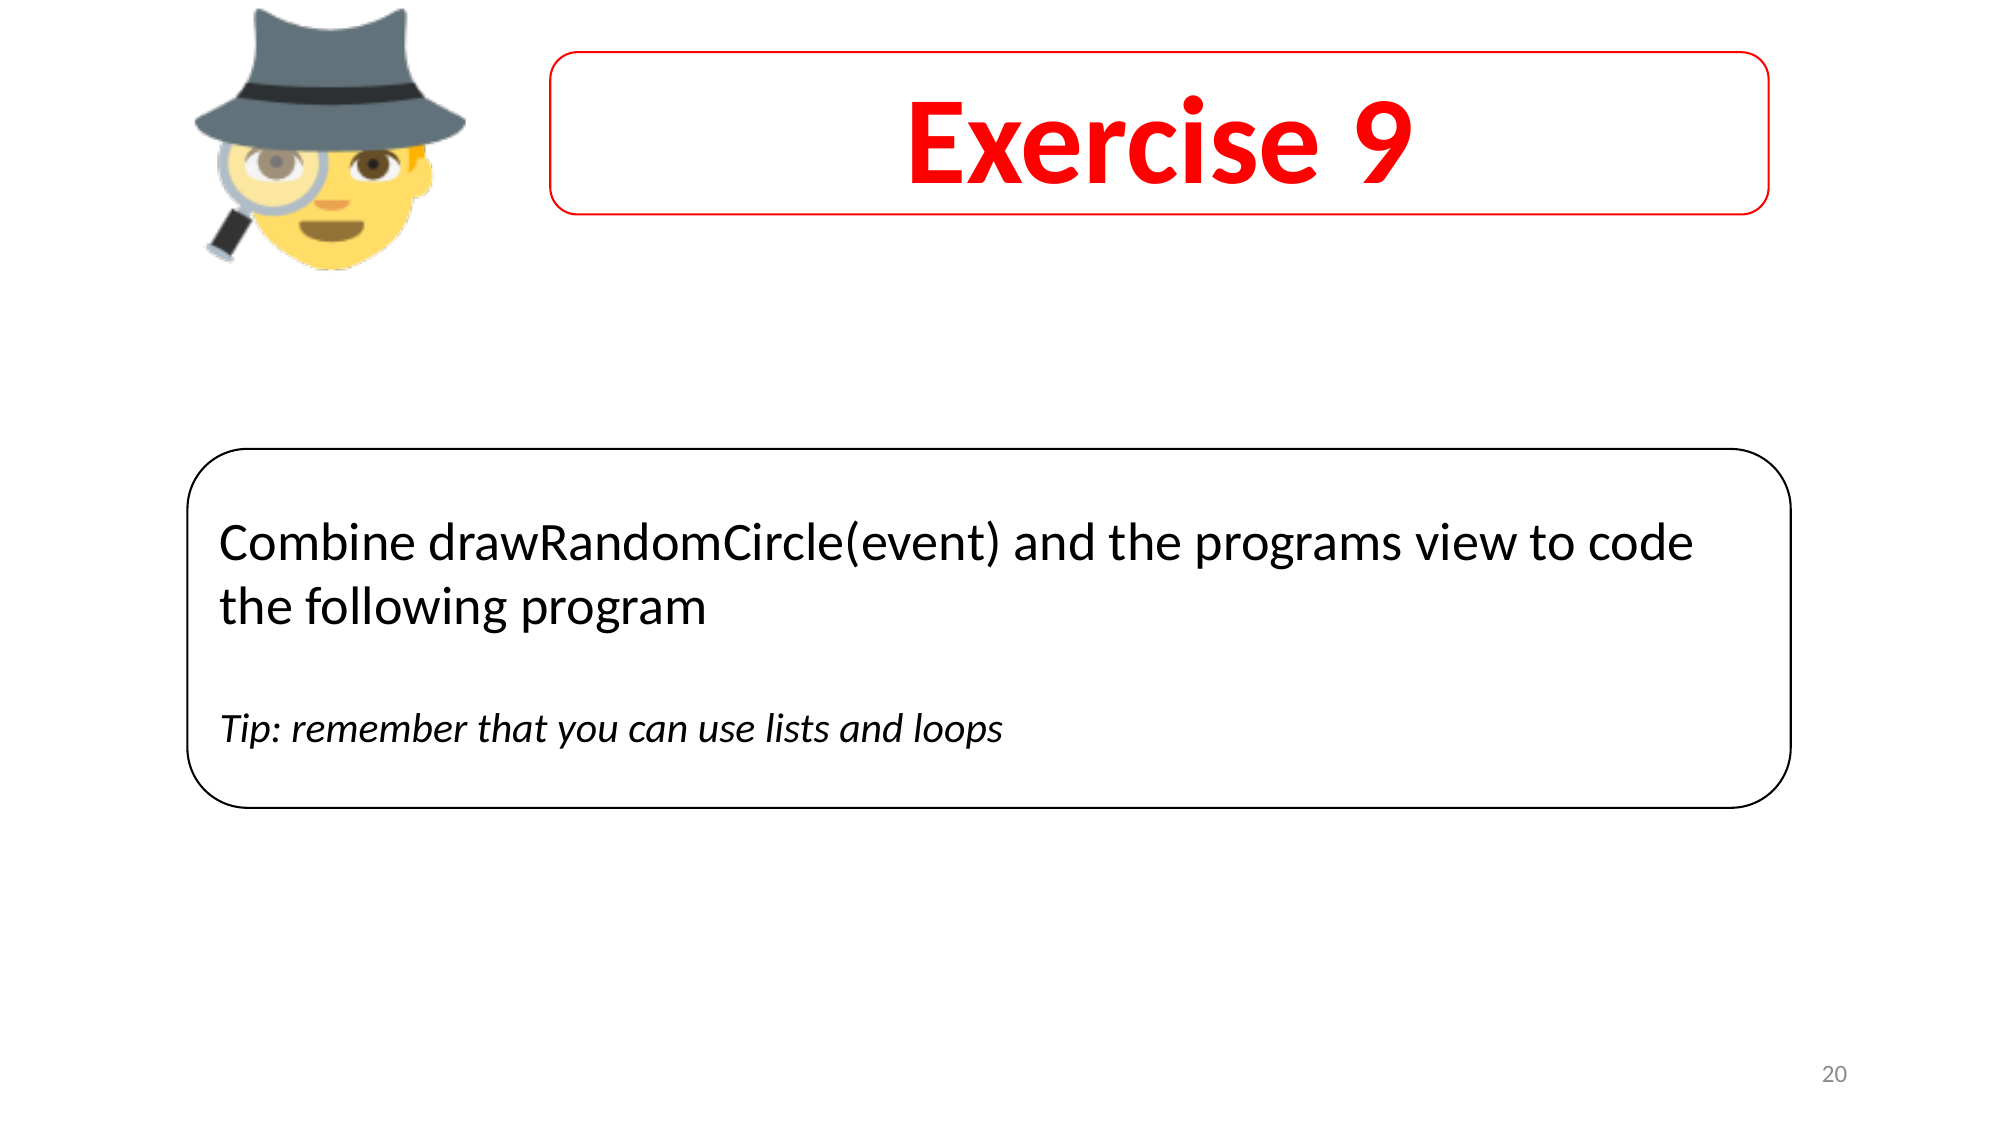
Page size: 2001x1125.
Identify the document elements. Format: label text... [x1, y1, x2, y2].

slide_number 20 [1412, 1042, 1863, 1103]
picture [187, 1, 475, 279]
text_box Combine drawRandomCircle(event) and the programs view to code the following program Tip: remember that you can use lists and loops [186, 447, 1792, 809]
text_box Exercise 9 [549, 51, 1770, 216]
